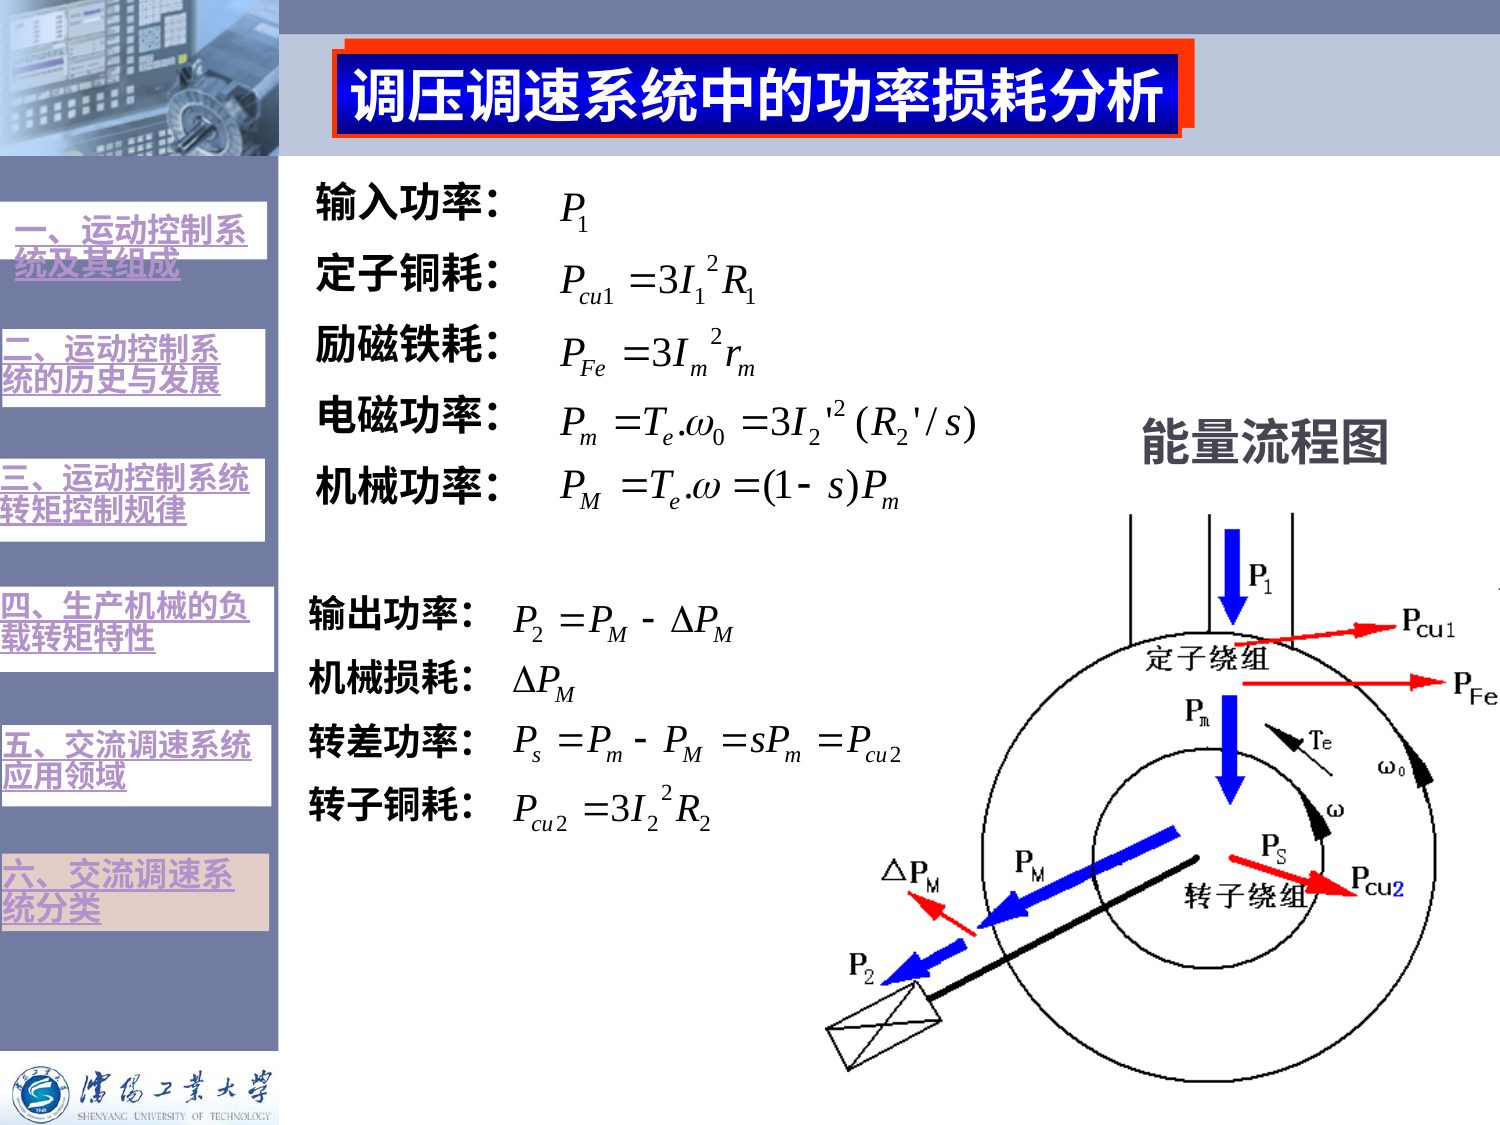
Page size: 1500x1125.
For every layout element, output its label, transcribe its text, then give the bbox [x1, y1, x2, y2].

text_box 输出功率： 机械损耗： 转差功率： 转子铜耗： [278, 588, 527, 834]
text_box 五、交流调速系统应用领域 [2, 725, 272, 807]
picture [0, 0, 279, 156]
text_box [552, 180, 986, 520]
text_box 四、生产机械的负载转矩特性 [0, 586, 275, 672]
picture [0, 1051, 279, 1125]
text_box 能量流程图 [1031, 402, 1500, 478]
text_box 调压调速系统中的功率损耗分析 [334, 51, 1180, 137]
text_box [505, 594, 914, 840]
text_box 三、运动控制系统转矩控制规律 [0, 458, 265, 542]
text_box 二、运动控制系统的历史与发展 [2, 329, 266, 408]
text_box 六、交流调速系统分类 [2, 853, 270, 932]
text_box 输入功率： 定子铜耗： 励磁铁耗： 电磁功率： 机械功率： [242, 168, 598, 588]
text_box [824, 509, 1500, 1115]
text_box 一、运动控制系统及其组成 [0, 201, 268, 260]
